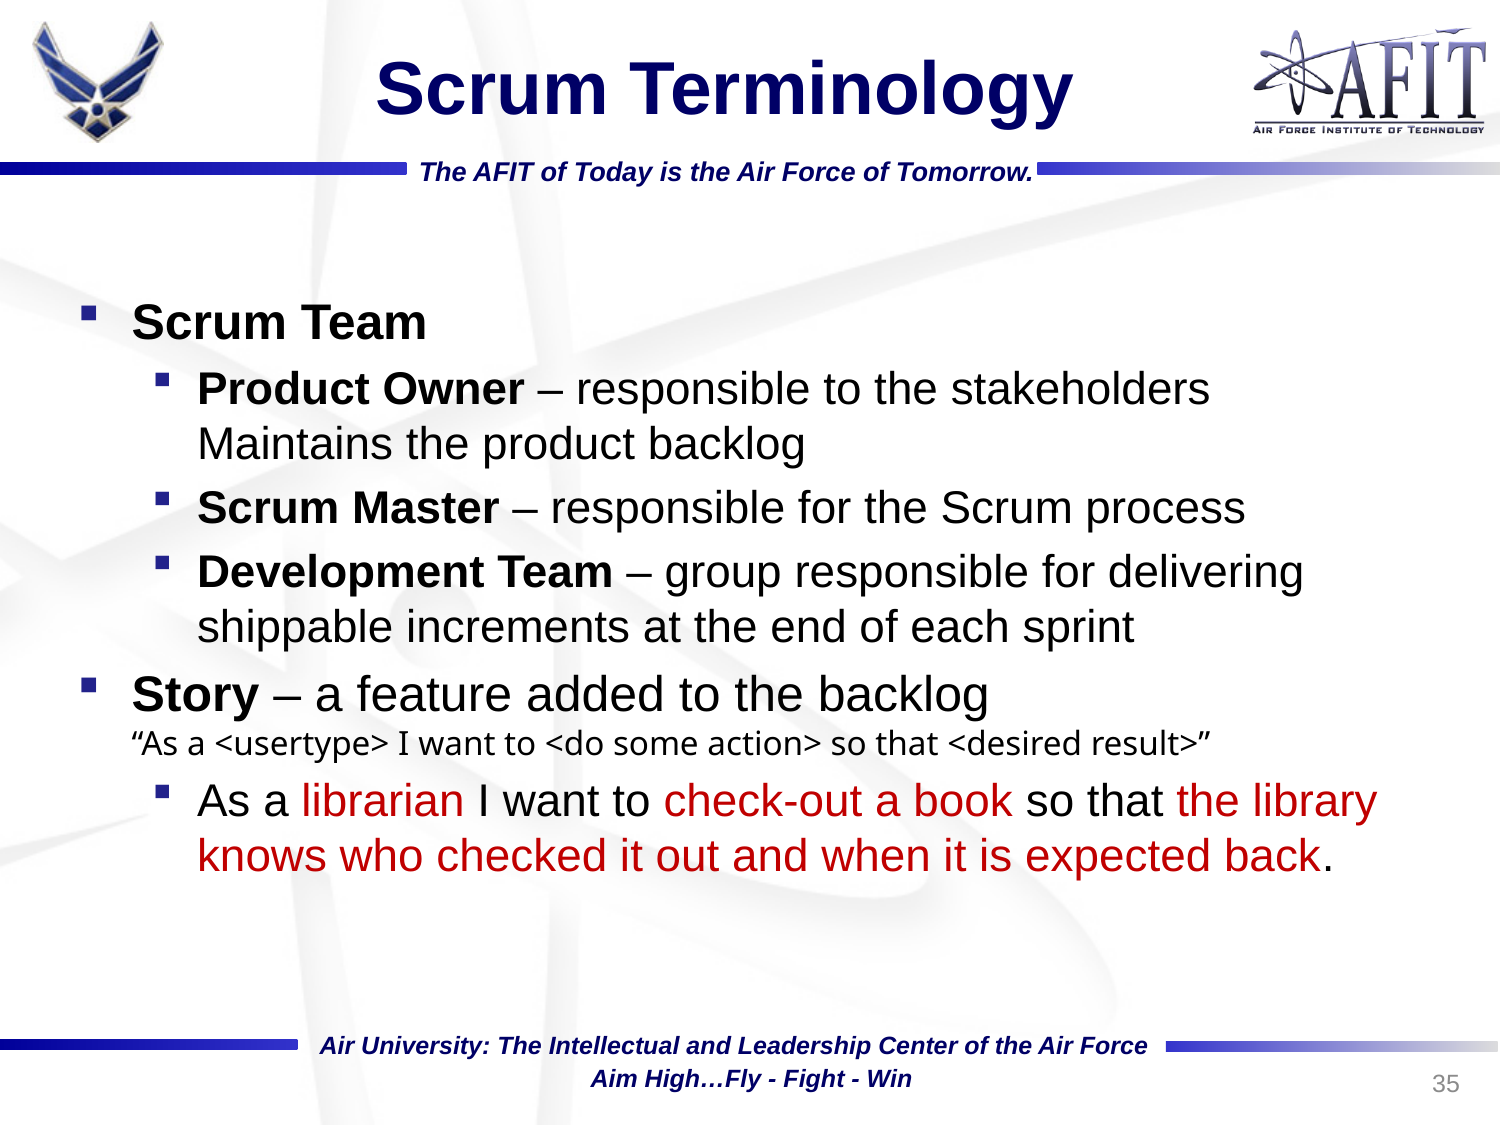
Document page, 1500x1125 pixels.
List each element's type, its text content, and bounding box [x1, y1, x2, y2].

slide_number 35 [1125, 1052, 1475, 1113]
list Scrum Team Product Owner – responsible to the stakeholders Maintains the product backlog Scrum Master – responsible for the Scrum process Development Team – group responsible for delivering shippable increments at the end of each sprint Story – a feature added to the backlog “As a <usertype> I want to <do some action> so that <desired result>” As a librarian I want to check-out a book so that the library knows who checked it out and when it is expected back. [62, 212, 1412, 1013]
title Scrum Terminology [87, 0, 1363, 169]
picture [32, 21, 87, 143]
